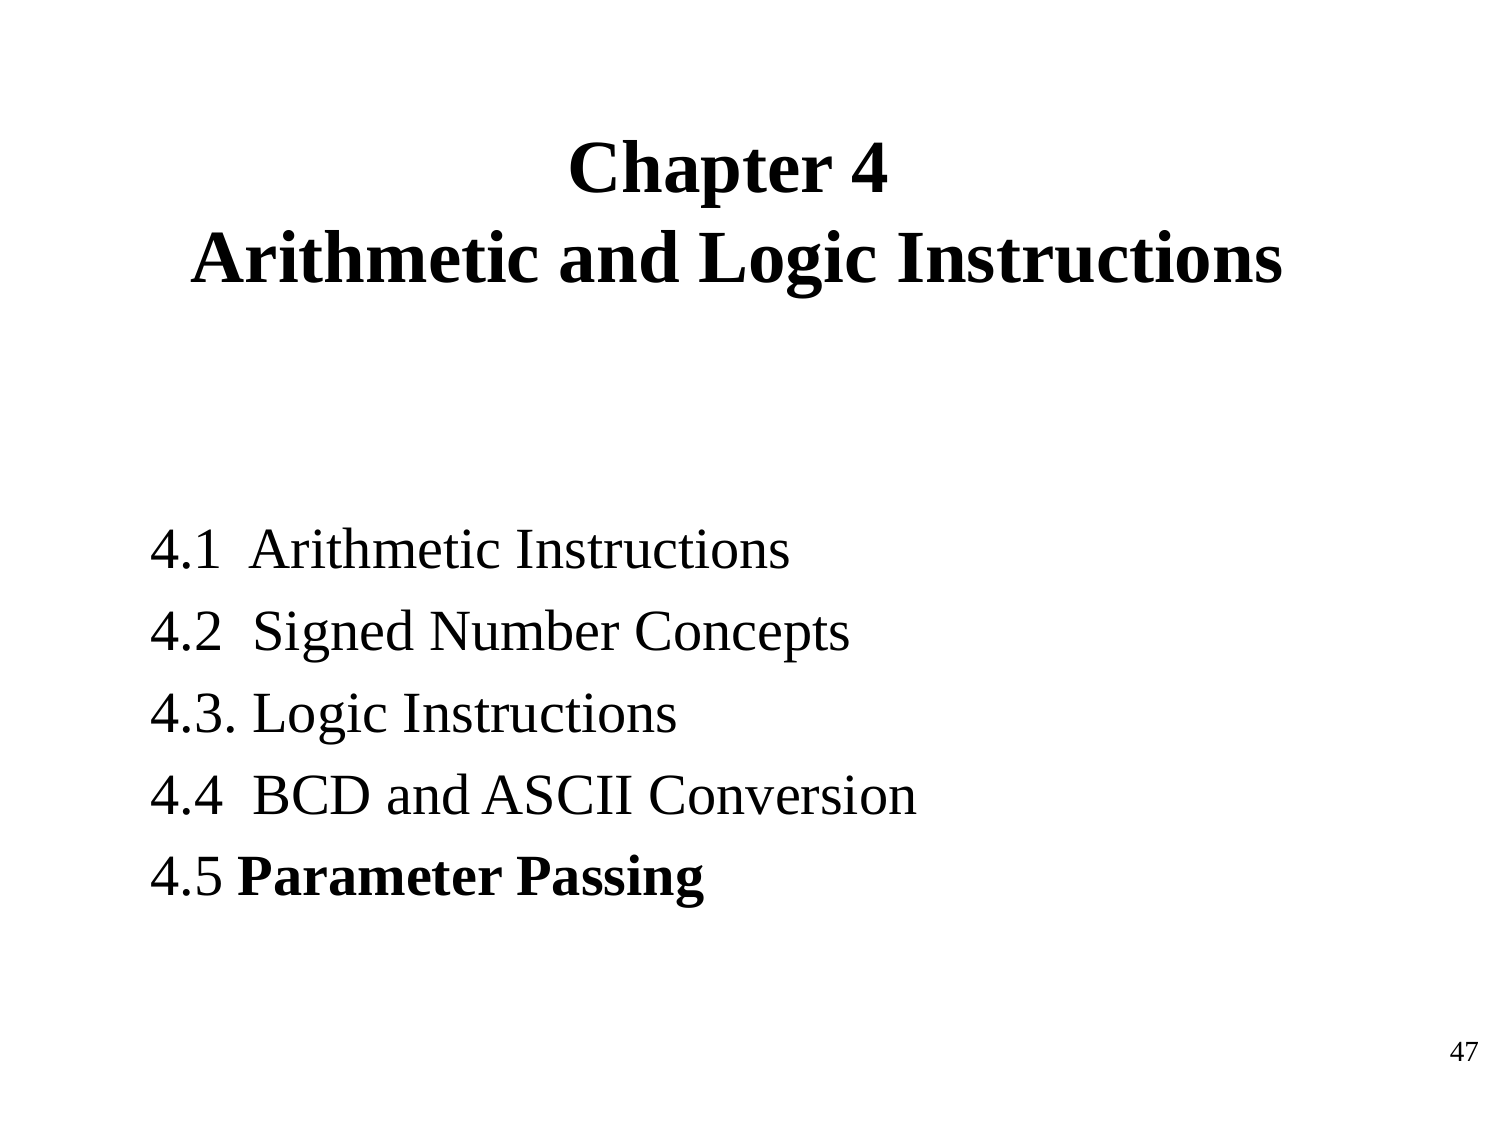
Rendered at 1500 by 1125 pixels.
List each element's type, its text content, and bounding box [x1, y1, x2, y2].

title Chapter 4 Arithmetic and Logic Instructions [100, 113, 1376, 302]
slide_number 47 [1181, 1024, 1495, 1101]
text_box 4.1 Arithmetic Instructions 4.2 Signed Number Concepts 4.3. Logic Instructions 4.4 BCD and ASCII Conversion 4.5 Parameter Passing [135, 503, 1411, 860]
